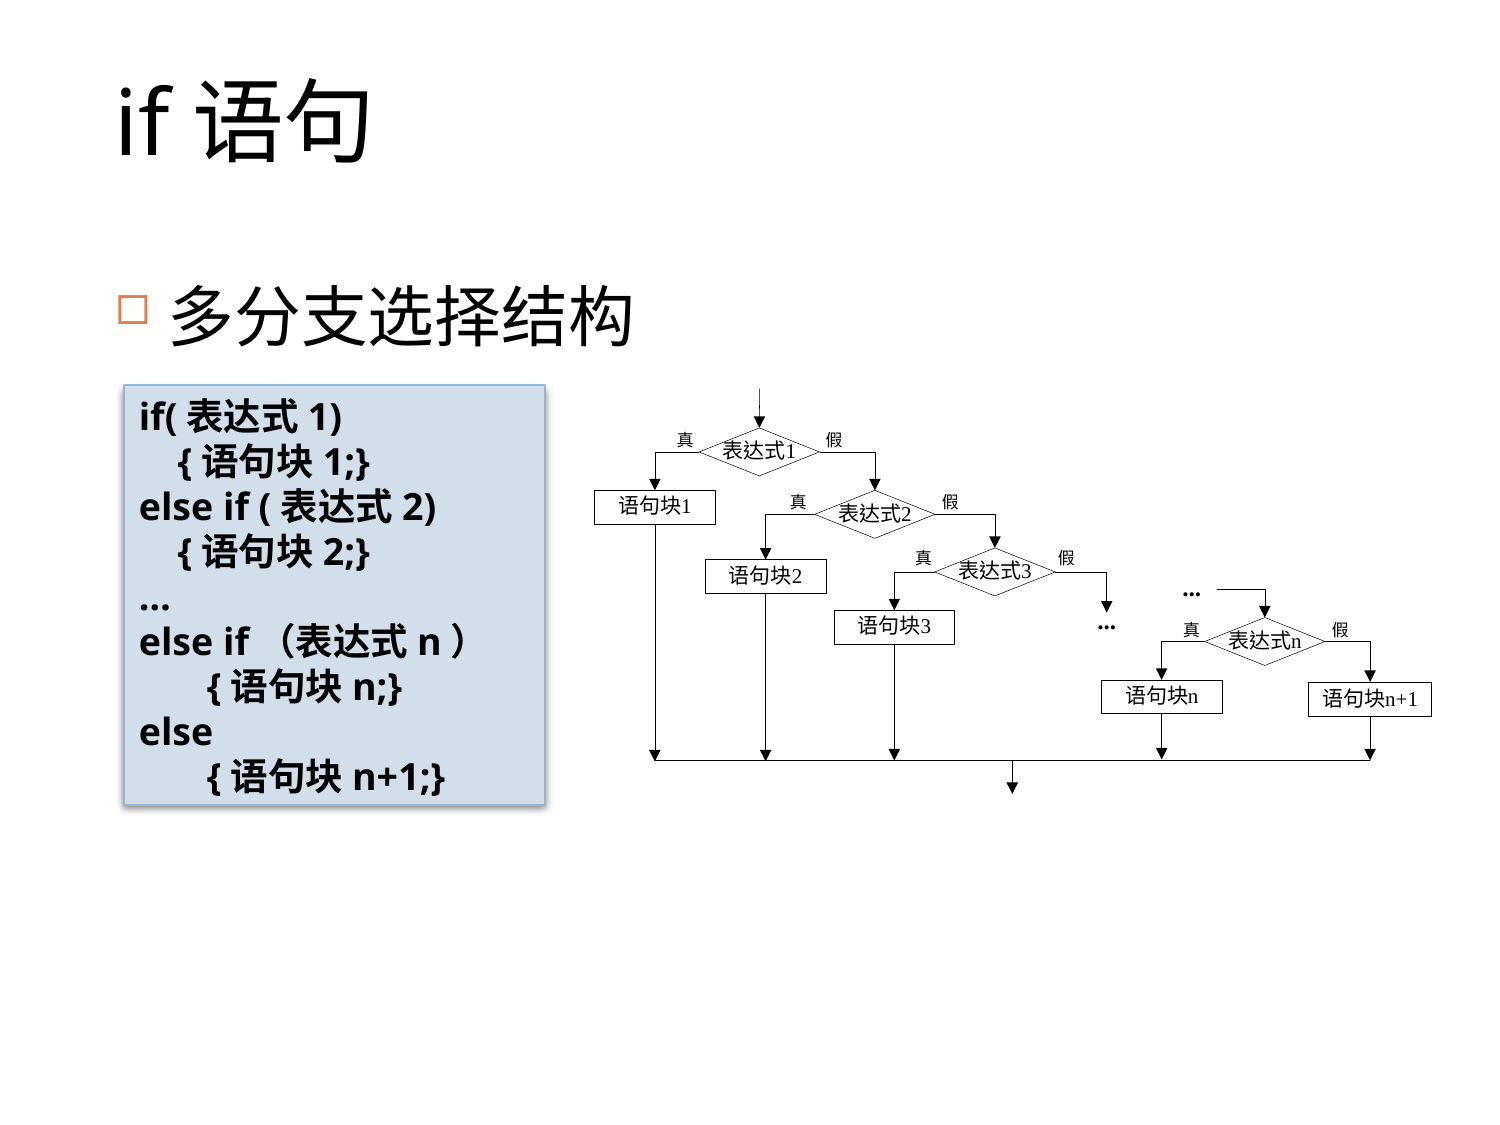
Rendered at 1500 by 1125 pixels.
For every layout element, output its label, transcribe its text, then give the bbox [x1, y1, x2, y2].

list 多分支选择结构 [100, 267, 1438, 1005]
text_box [591, 373, 1435, 810]
text_box if(表达式1) {语句块1;} else if (表达式2) {语句块2;} … else if（表达式n） {语句块n;} else {语句块n+1;} [123, 384, 546, 806]
title if语句 [99, 37, 1438, 200]
